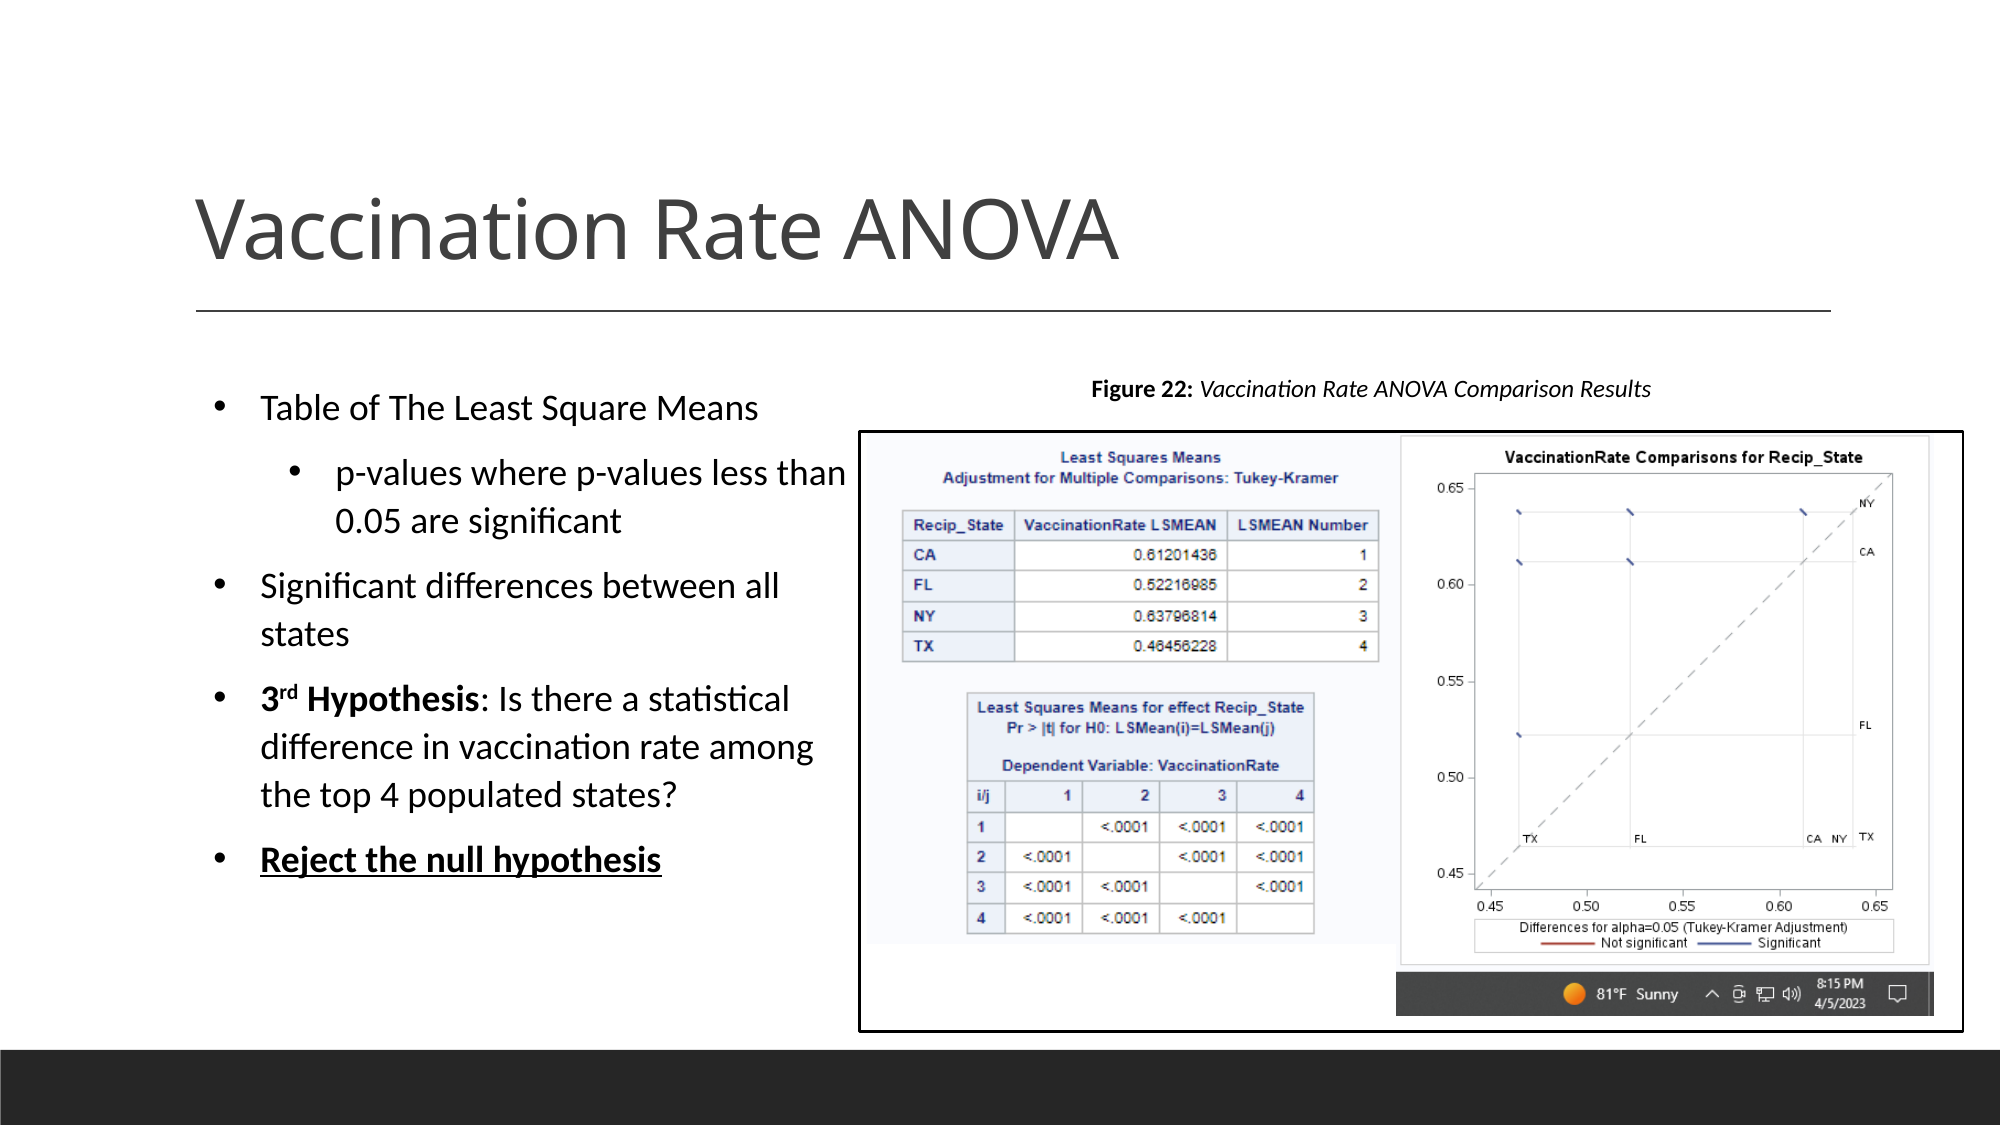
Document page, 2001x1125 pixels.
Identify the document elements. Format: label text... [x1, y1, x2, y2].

picture [866, 431, 1934, 1016]
text_box [858, 430, 1964, 1033]
text_box Figure 22: Vaccination Rate ANOVA Comparison Results [1076, 364, 1716, 428]
text_box Table of The Least Square Means p-values where p-values less than 0.05 are significant Significant differences between all states 3rd Hypothesis: Is there a statistical difference in vaccination rate among the top 4 populated states? Reject the null hypothesis [198, 372, 877, 1017]
title Vaccination Rate ANOVA [180, 47, 1830, 285]
